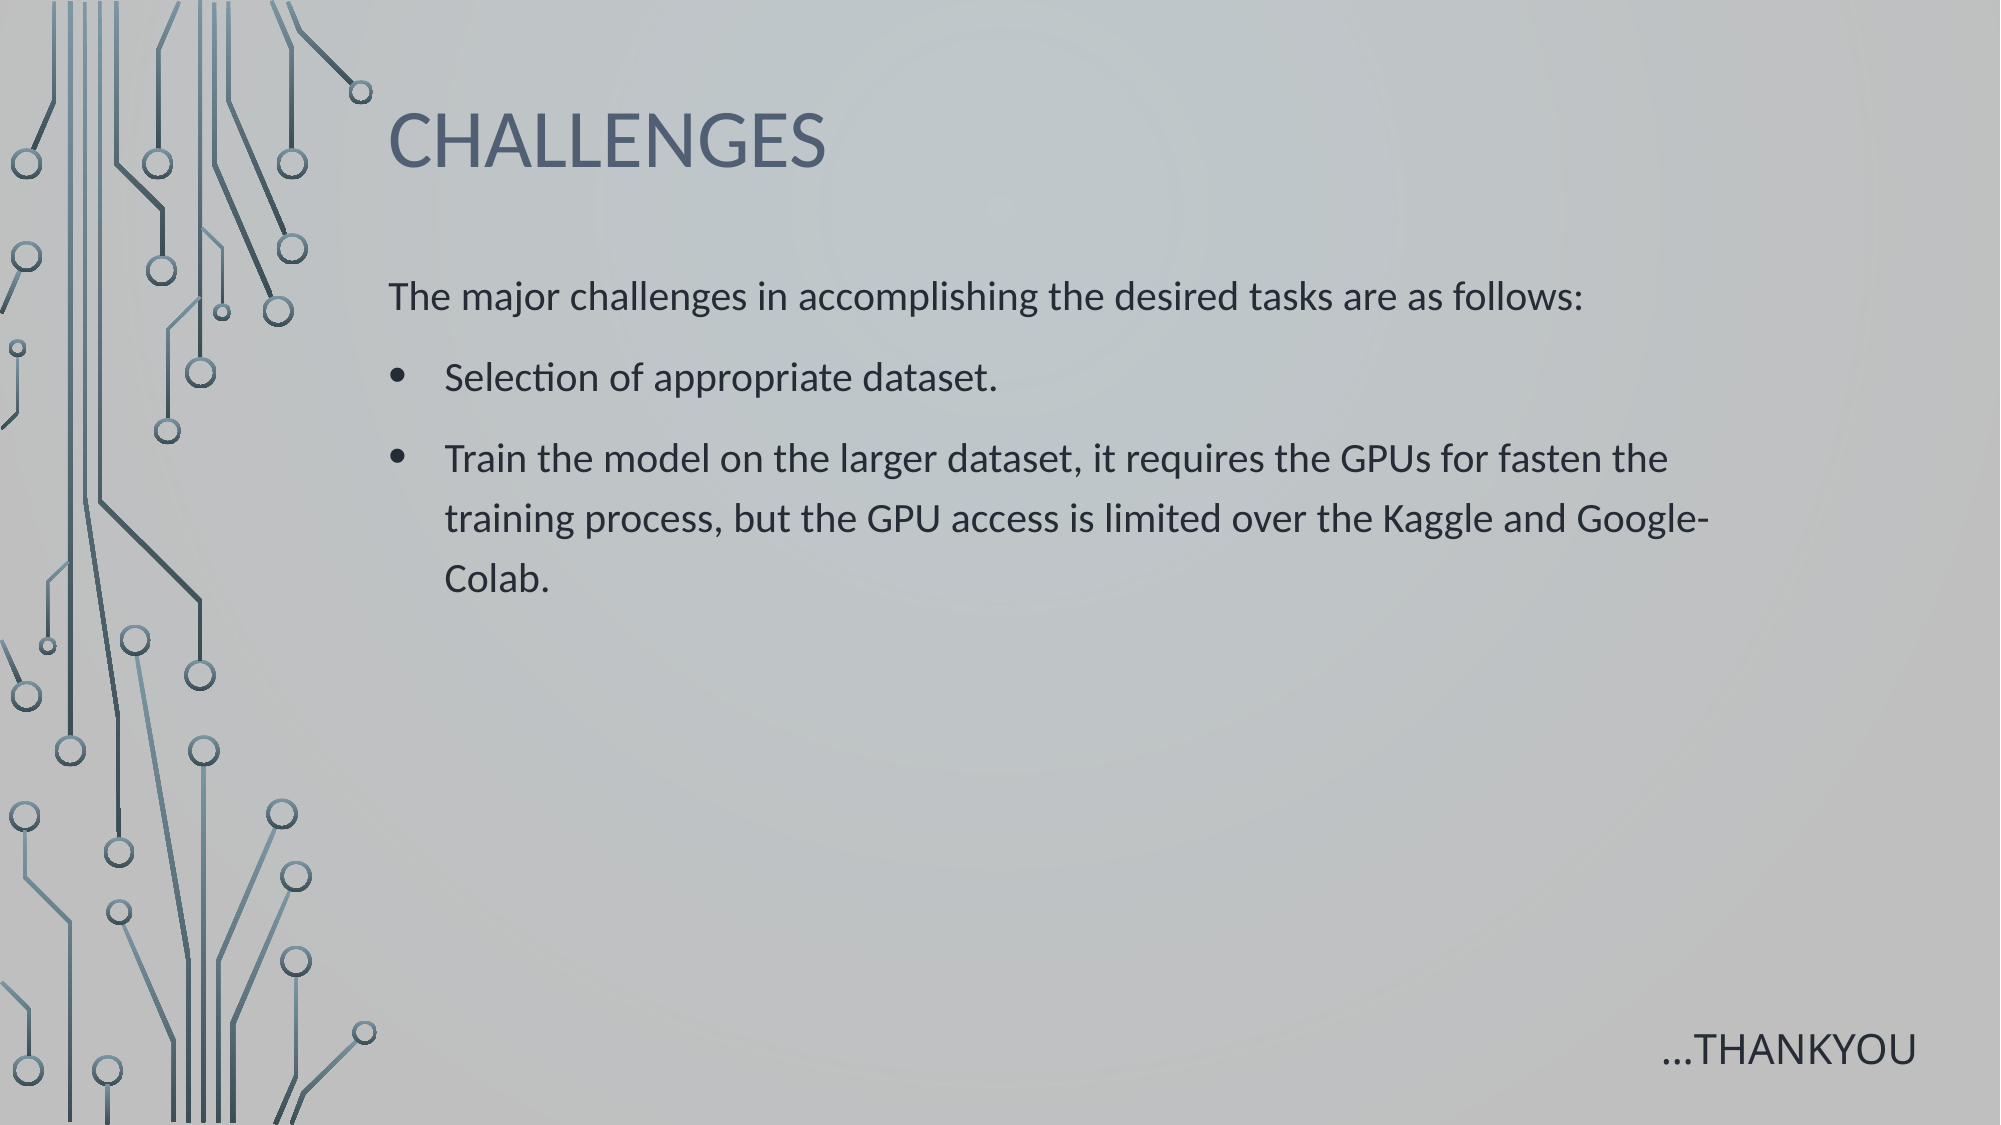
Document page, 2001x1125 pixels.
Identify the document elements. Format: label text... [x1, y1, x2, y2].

text_box …Thankyou [1566, 1015, 1934, 1093]
title Challenges [373, 70, 1816, 194]
subtitle The major challenges in accomplishing the desired tasks are as follows: Selection of appropriate dataset. Train the model on the larger dataset, it requires the GPUs for fasten the training process, but the GPU access is limited over the Kaggle and Google-Colab. [373, 251, 1750, 863]
